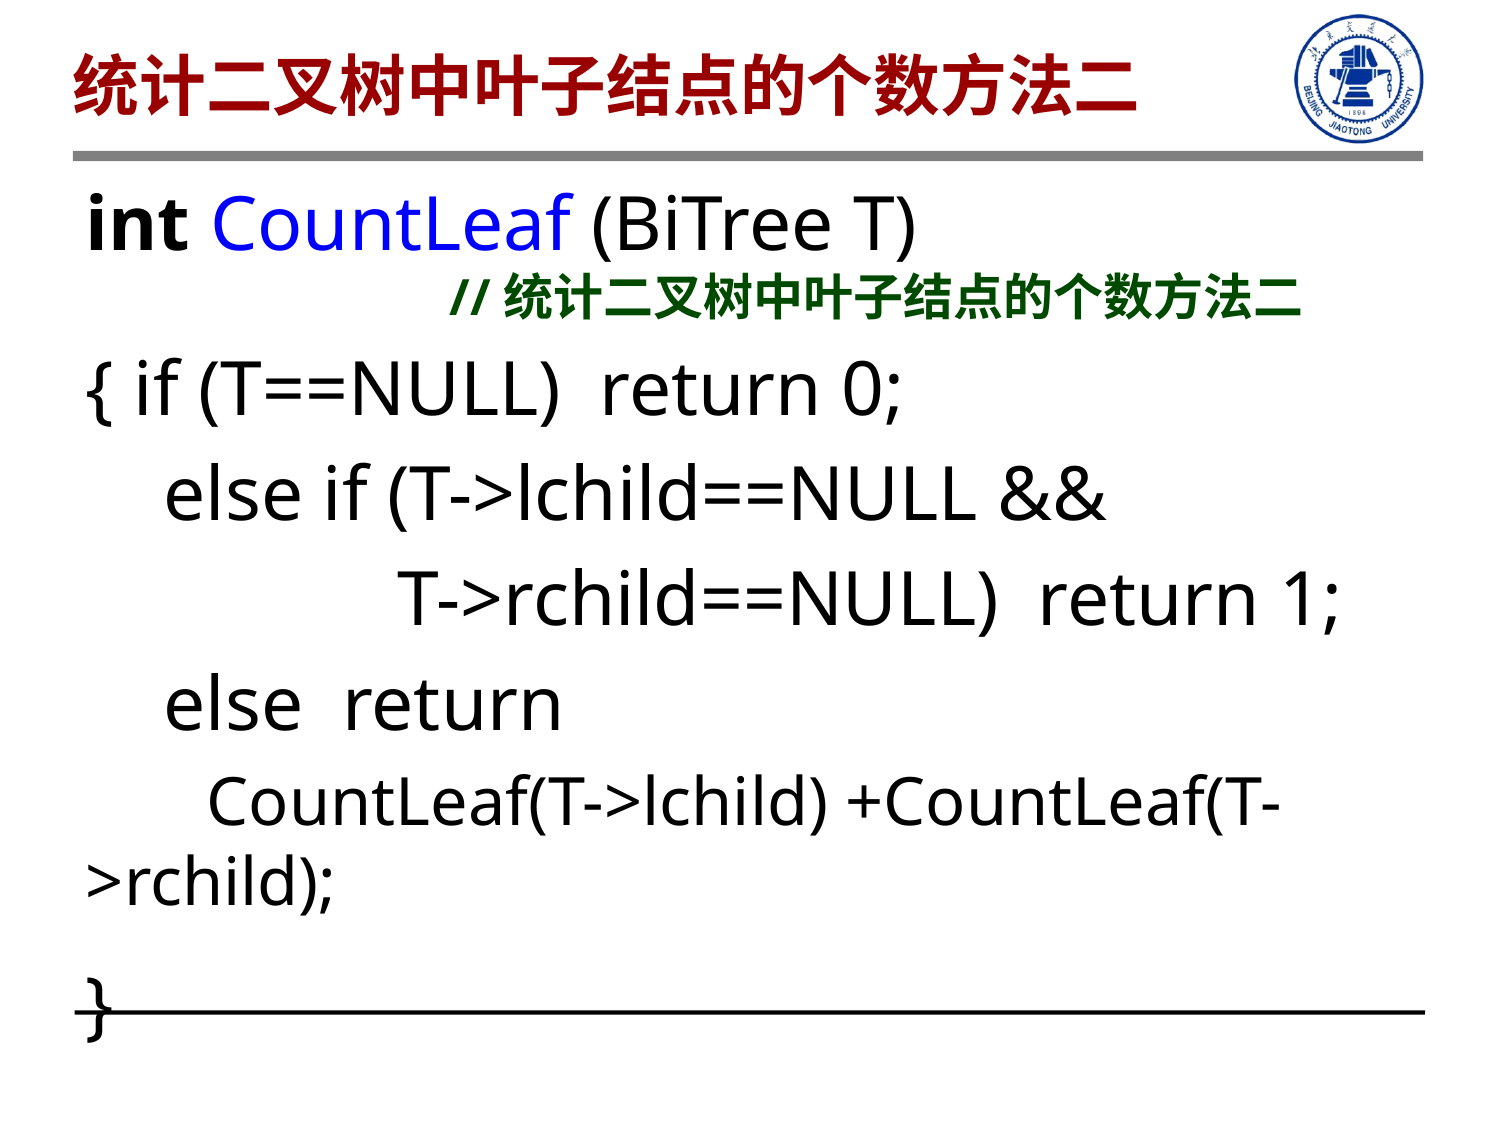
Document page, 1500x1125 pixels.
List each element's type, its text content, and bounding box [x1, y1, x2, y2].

text_box 统计二叉树中叶子结点的个数方法二 [57, 12, 1156, 132]
text_box int CountLeaf (BiTree T) //统计二叉树中叶子结点的个数方法二 { if (T==NULL) return 0; else if (T->lchild==NULL && T->rchild==NULL) return 1; else return CountLeaf(T->lchild) +CountLeaf(T->rchild); } [70, 168, 1484, 1054]
picture [1294, 14, 1424, 144]
